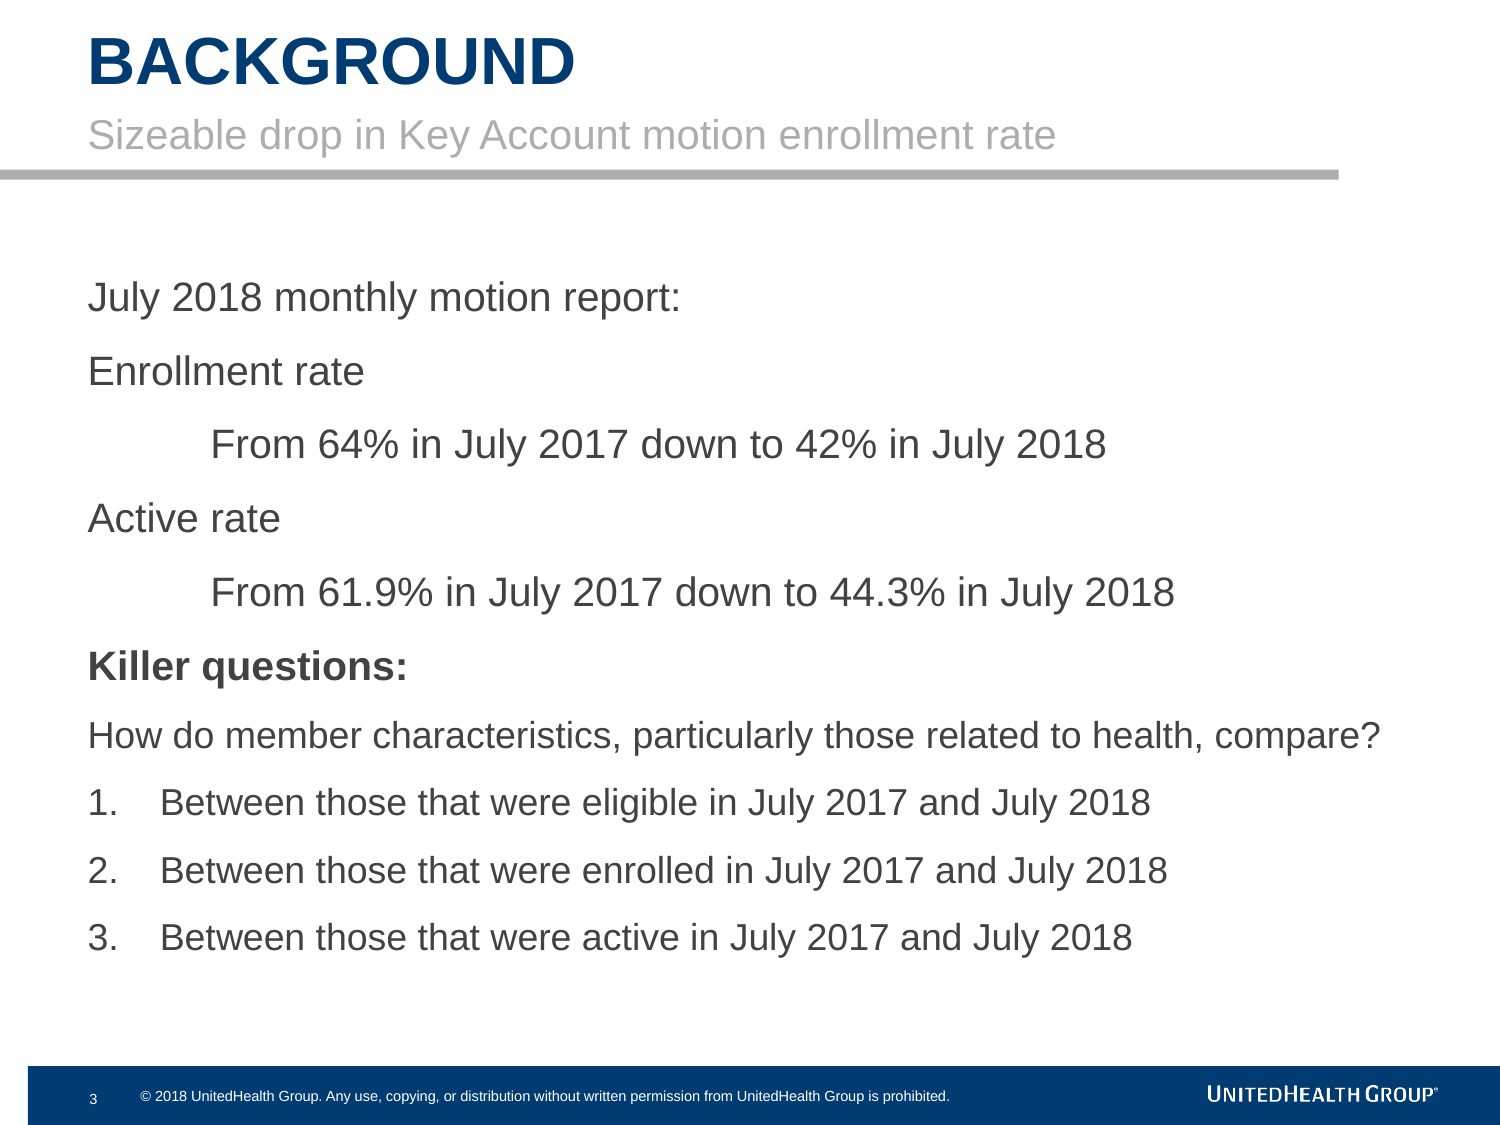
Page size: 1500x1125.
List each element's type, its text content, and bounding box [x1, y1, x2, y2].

list July 2018 monthly motion report: Enrollment rate From 64% in July 2017 down to 42% in July 2018 Active rate From 61.9% in July 2017 down to 44.3% in July 2018 Killer questions: How do member characteristics, particularly those related to health, compare? Between those that were eligible in July 2017 and July 2018 Between those that were enrolled in July 2017 and July 2018 Between those that were active in July 2017 and July 2018 [87, 246, 1414, 964]
list Sizeable drop in Key Account motion enrollment rate [87, 82, 1399, 150]
picture [1208, 1085, 1438, 1102]
slide_number 3 [55, 1084, 98, 1108]
title BACKGROUND [87, 18, 1399, 82]
